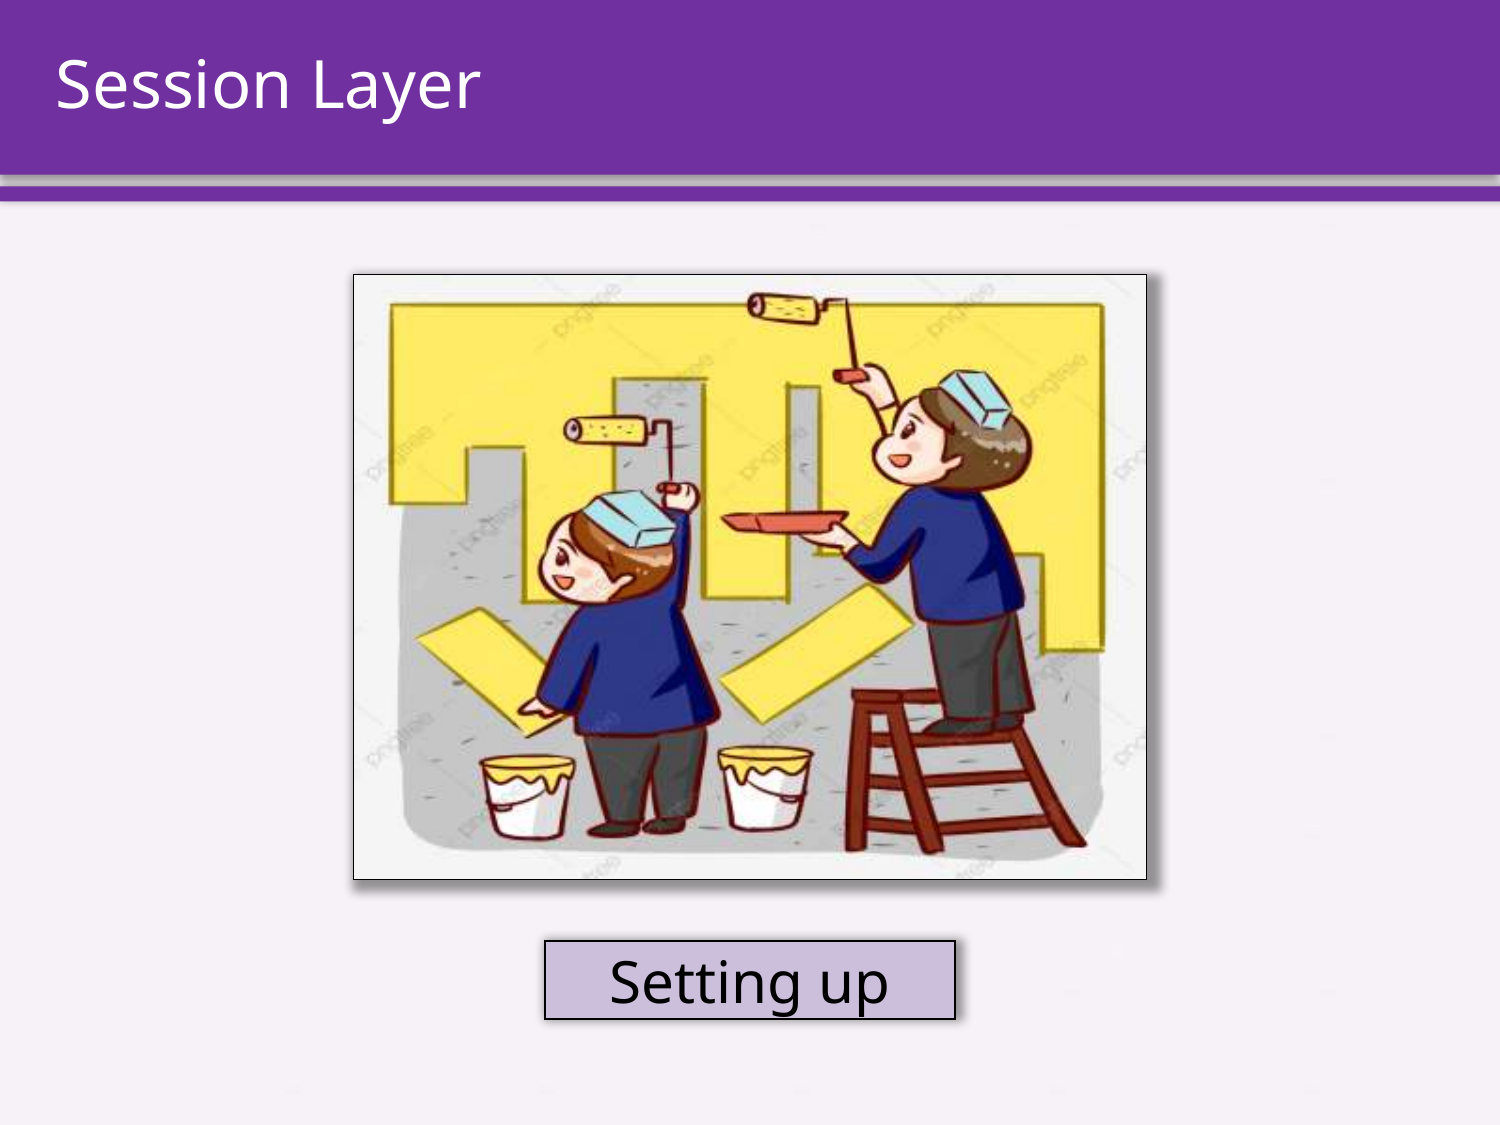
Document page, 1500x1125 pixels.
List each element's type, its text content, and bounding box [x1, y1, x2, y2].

text_box Setting up [544, 940, 956, 1020]
picture [0, 202, 1500, 1125]
picture [0, 175, 1500, 186]
title Session Layer [40, 0, 1440, 175]
